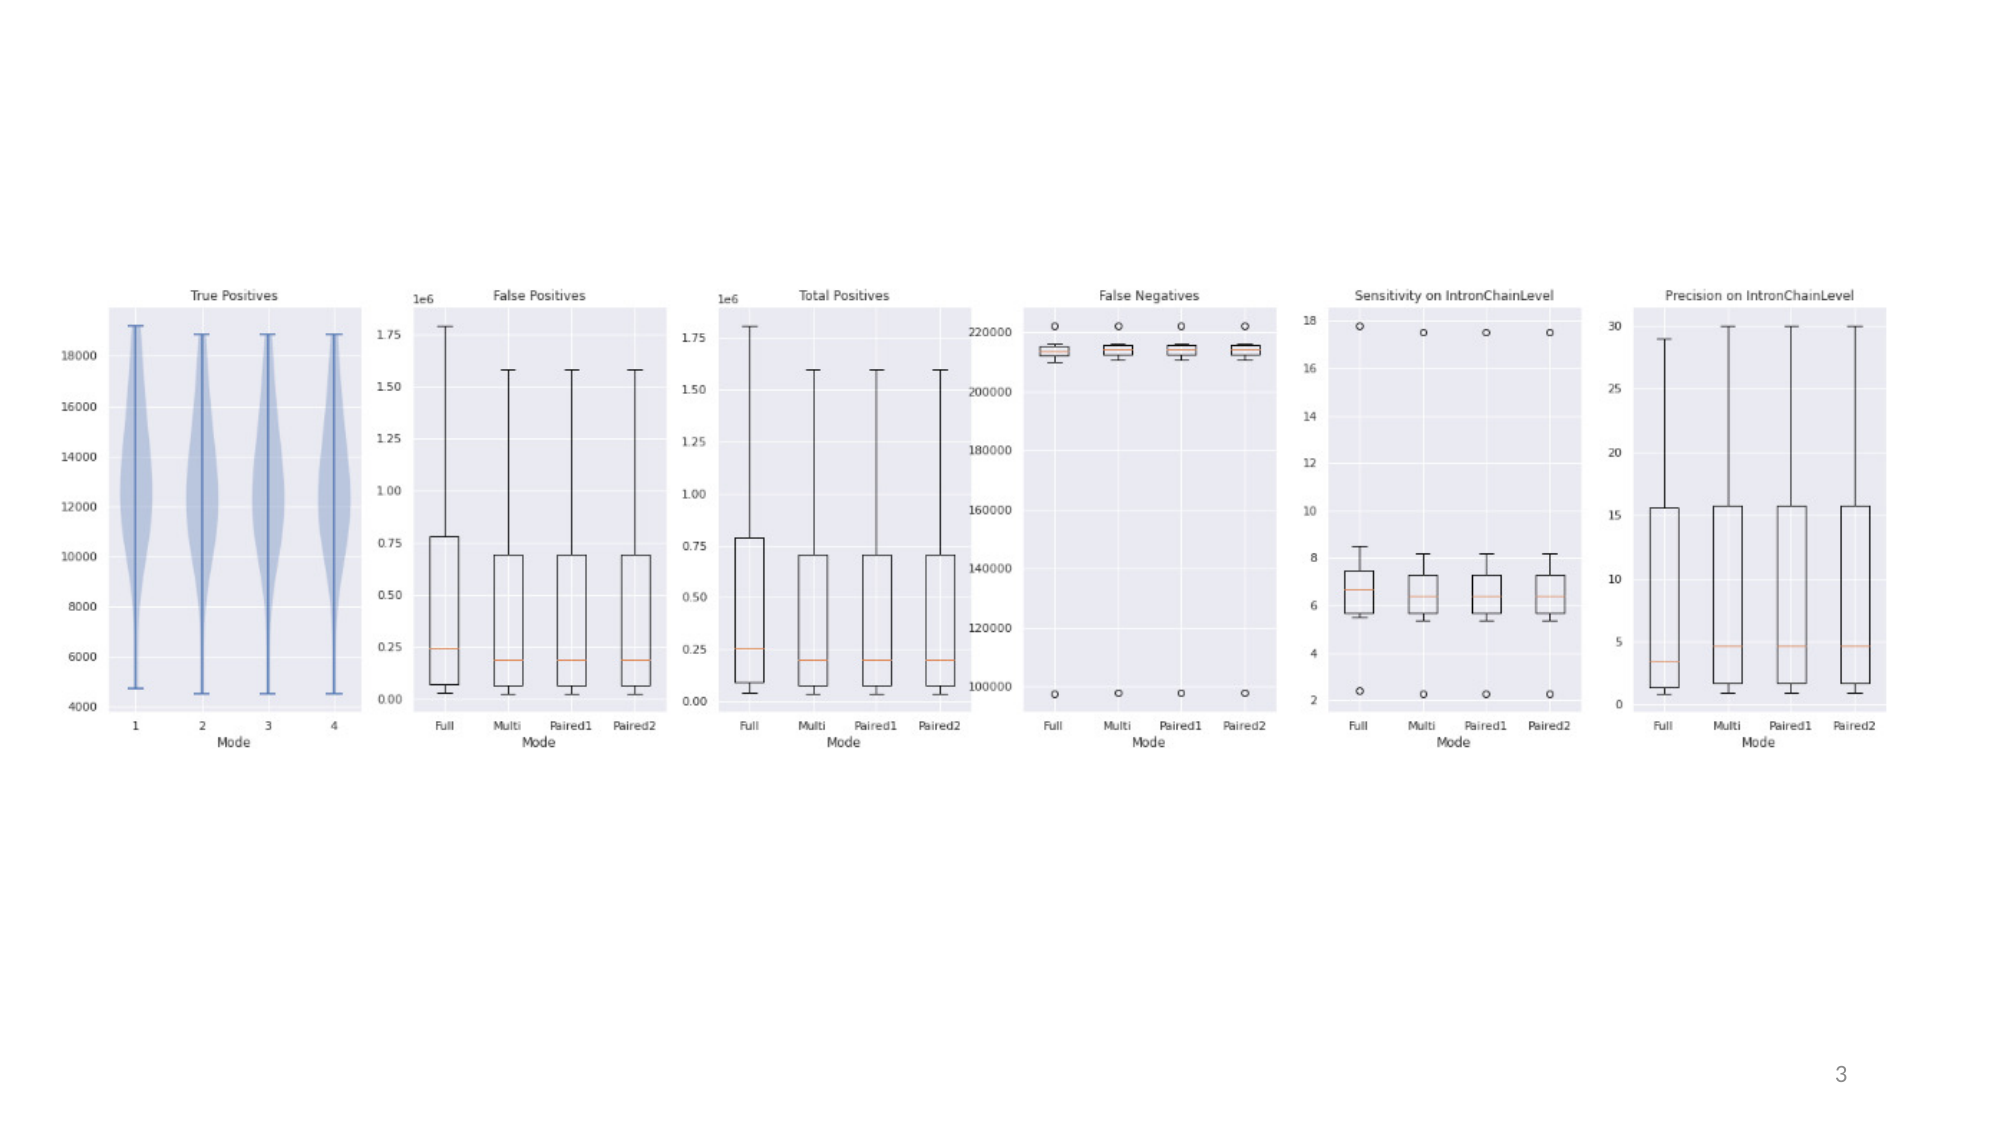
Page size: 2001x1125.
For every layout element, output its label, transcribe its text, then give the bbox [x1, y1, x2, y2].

slide_number 3 [1412, 1042, 1863, 1103]
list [28, 243, 1897, 816]
